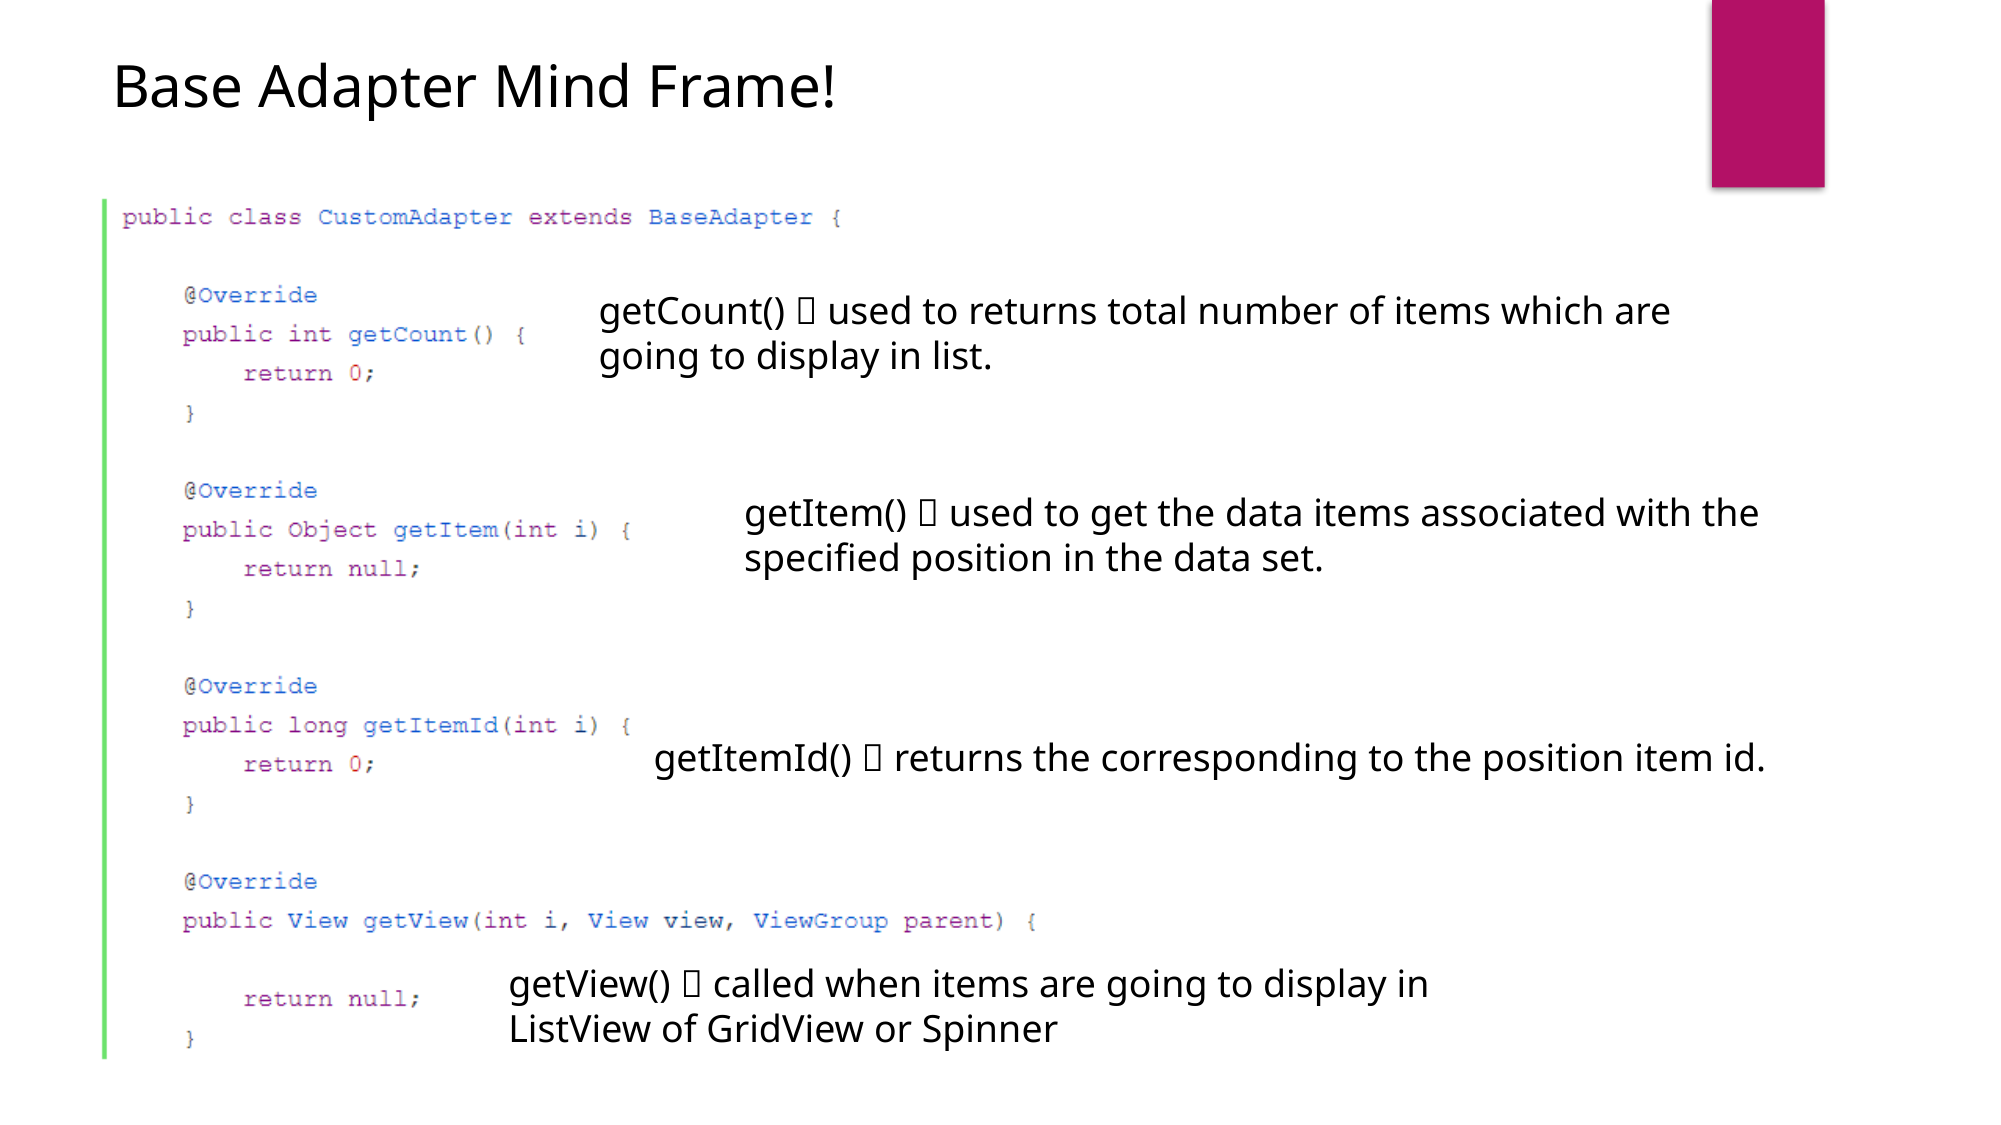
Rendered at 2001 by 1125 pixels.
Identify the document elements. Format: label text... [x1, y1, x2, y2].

picture [93, 192, 1074, 1075]
text_box getItem()  used to get the data items associated with the specified position in the data set. [1079, 482, 1890, 587]
text_box getView()  called when items are going to display in ListView of GridView or Spinner [1079, 952, 1545, 1058]
text_box getCount()  used to returns total number of items which are going to display in list. [1079, 279, 1744, 385]
text_box getItemId()  returns the corresponding to the position item id. [1079, 726, 1890, 787]
text_box Base Adapter Mind Frame! [97, 41, 1545, 126]
